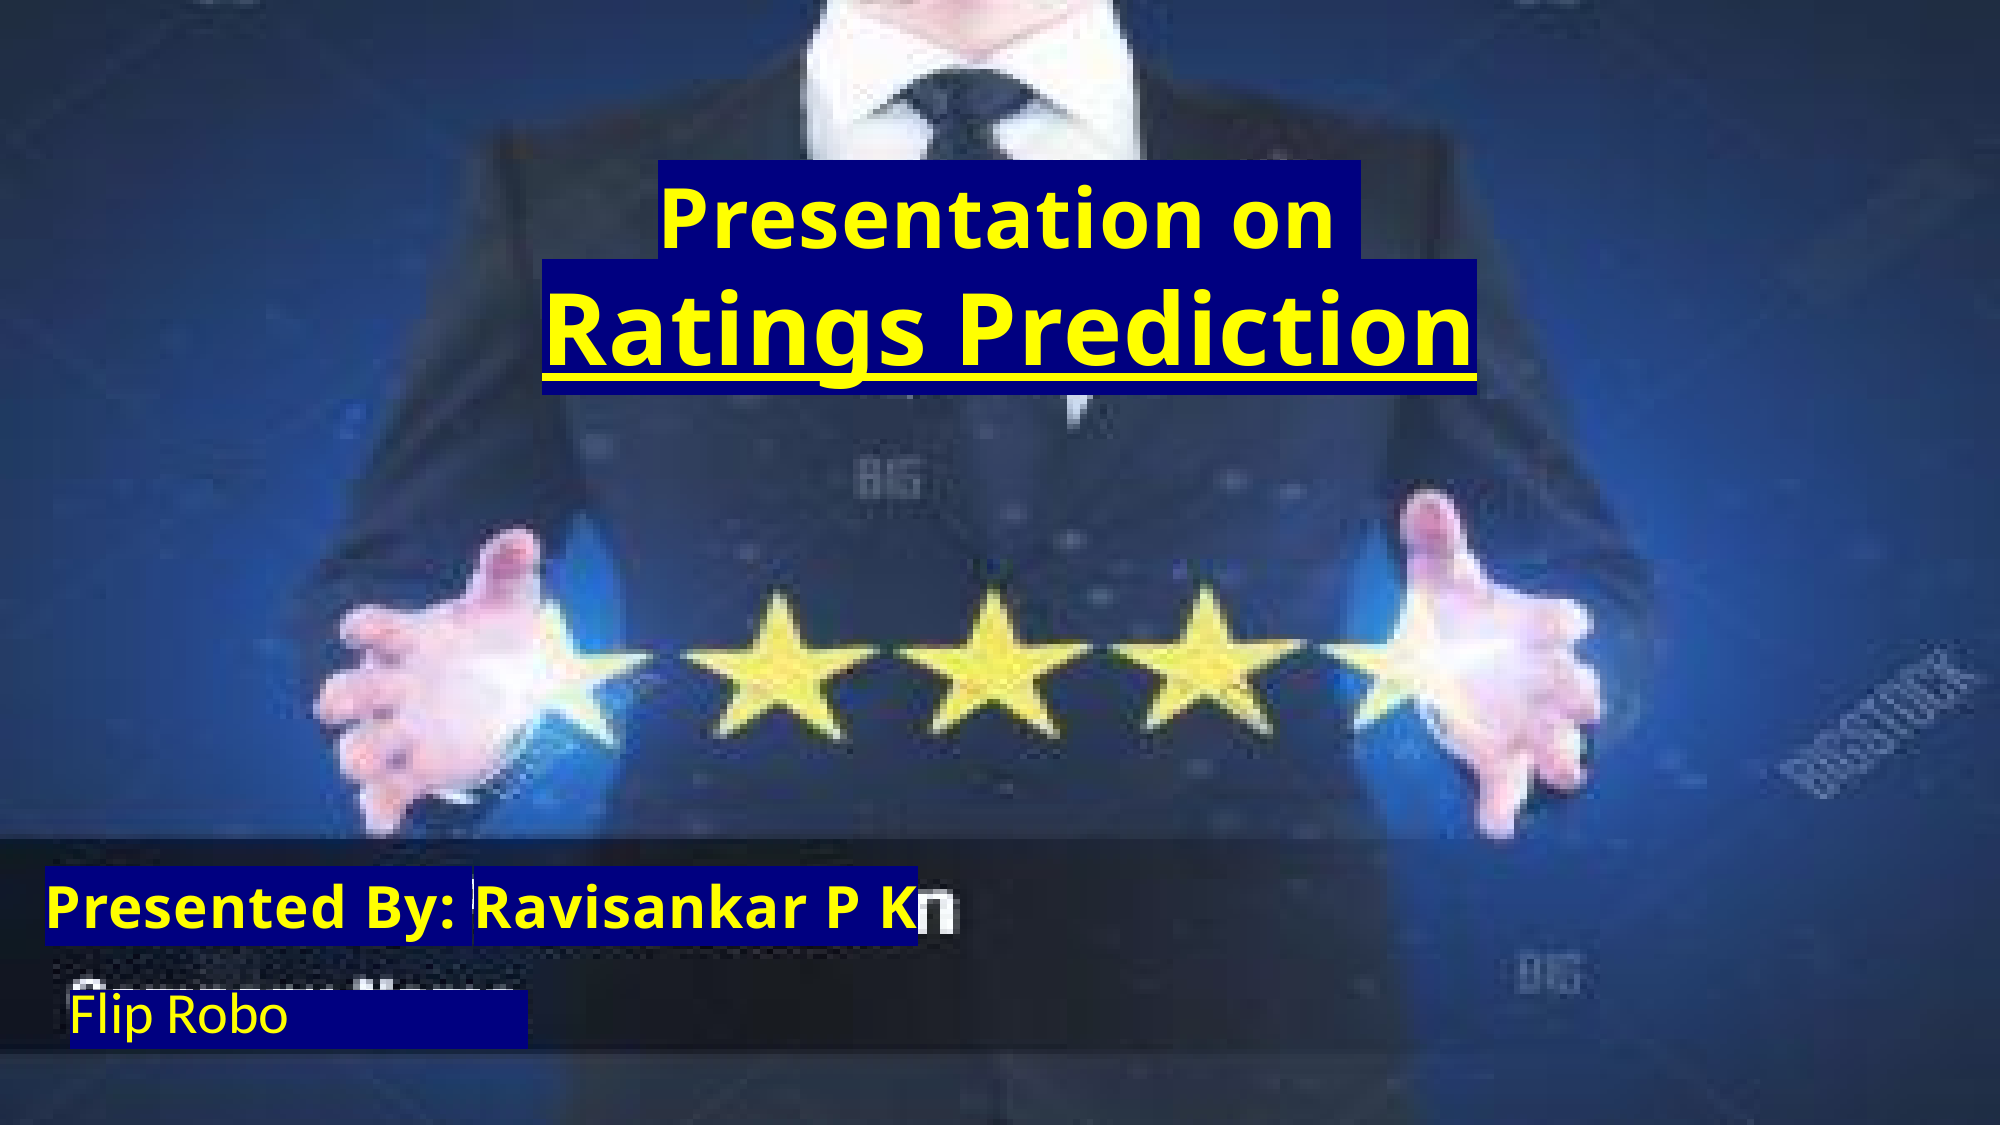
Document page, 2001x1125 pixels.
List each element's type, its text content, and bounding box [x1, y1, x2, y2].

text_box Presentation on Ratings Prediction [9, 158, 2000, 393]
picture [0, 0, 2000, 1125]
text_box Presented By: Ravisankar P K [29, 863, 1163, 948]
text_box Flip Robo [55, 968, 628, 1053]
